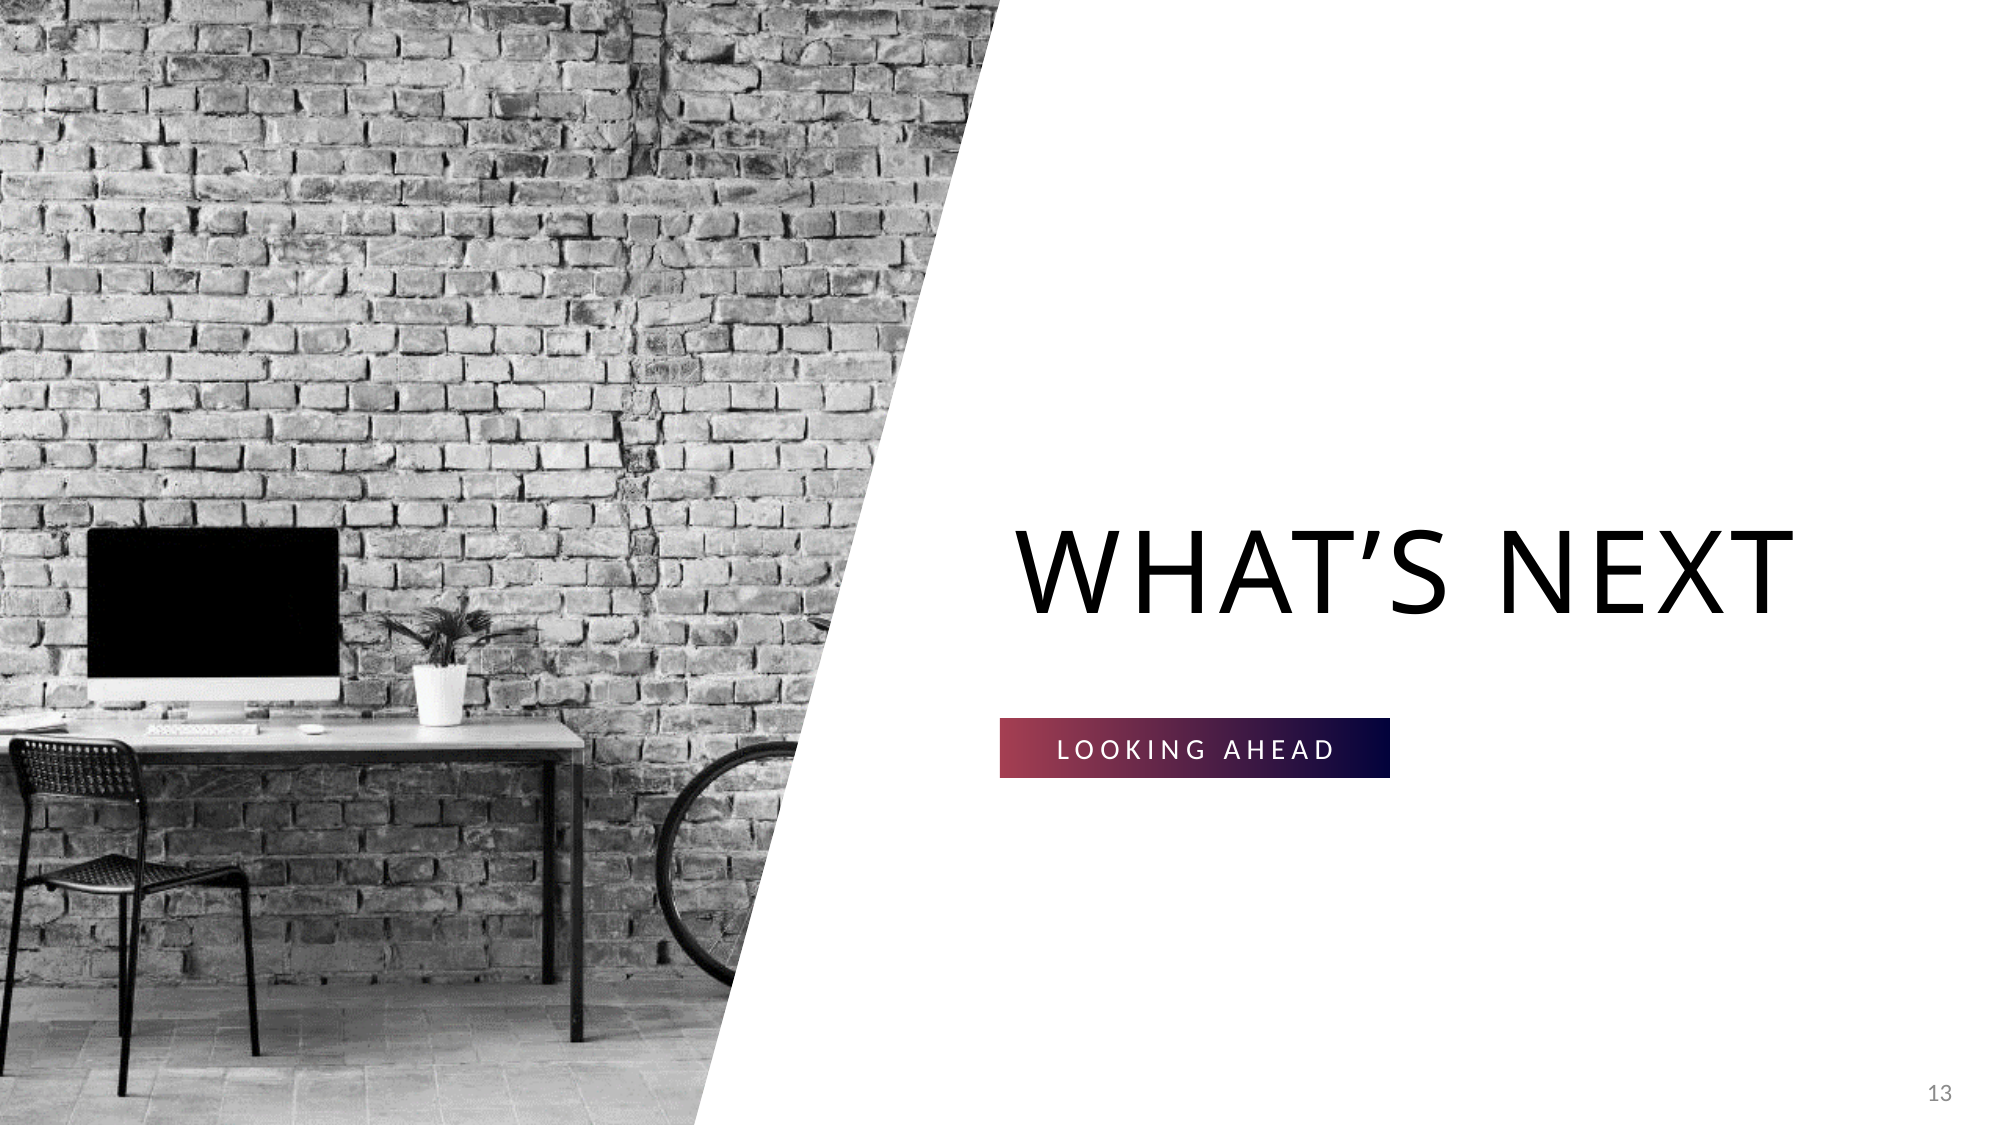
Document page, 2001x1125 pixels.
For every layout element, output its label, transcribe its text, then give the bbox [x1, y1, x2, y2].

title What’s next [1000, 371, 1862, 644]
list LOOKING AHEAD [1000, 718, 1390, 778]
slide_number 13 [1894, 1061, 1968, 1121]
picture [0, 0, 1000, 1125]
